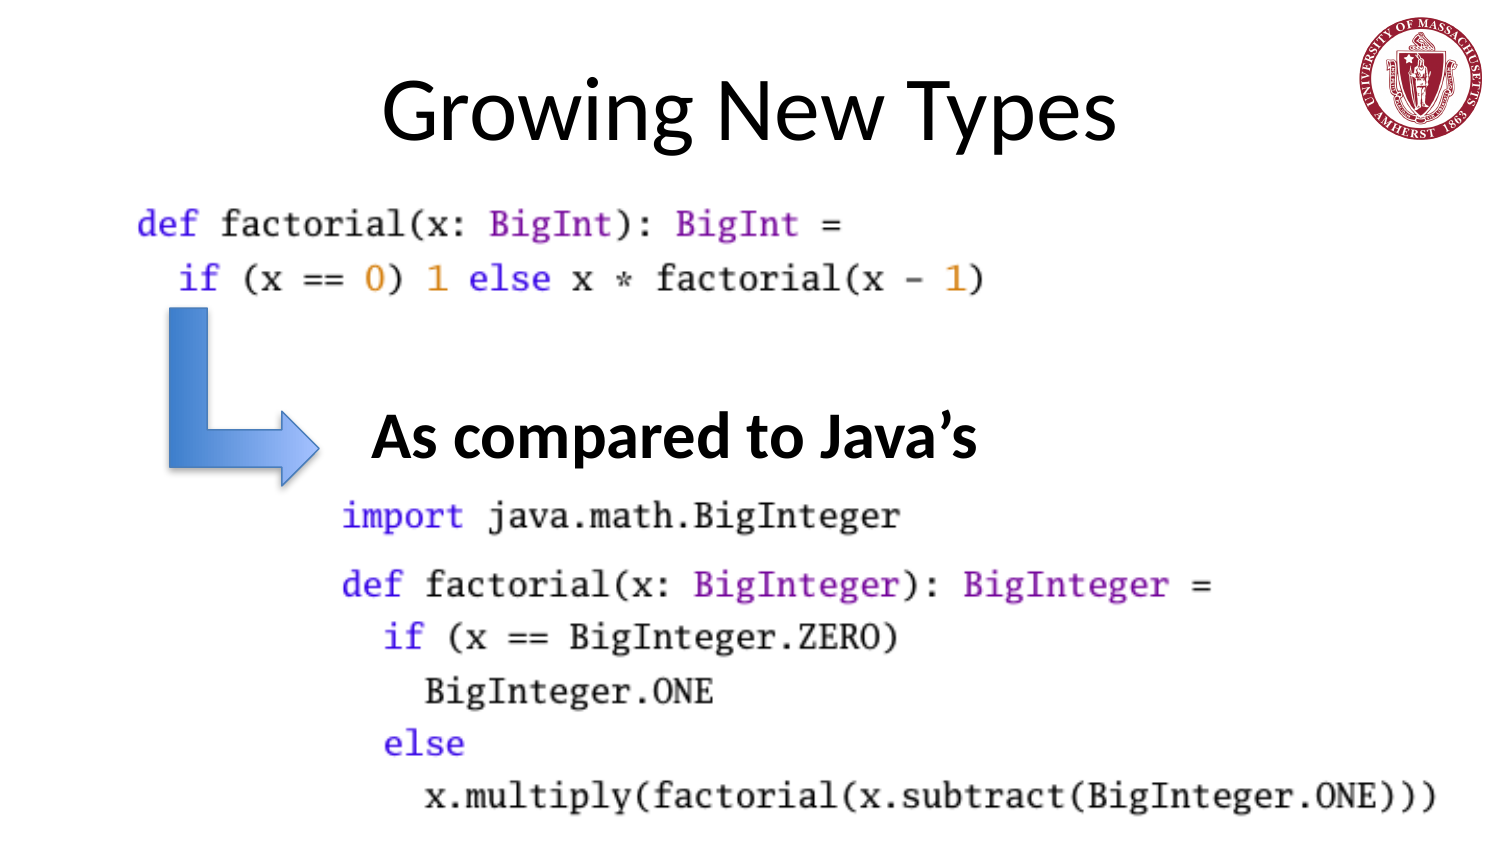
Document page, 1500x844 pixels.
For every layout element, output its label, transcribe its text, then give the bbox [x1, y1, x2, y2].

text_box [169, 321, 320, 487]
picture [318, 480, 1453, 827]
title Growing New Types [75, 33, 1425, 175]
picture [1359, 17, 1482, 140]
text_box As compared to Java’s [356, 384, 994, 478]
picture [110, 182, 1001, 314]
